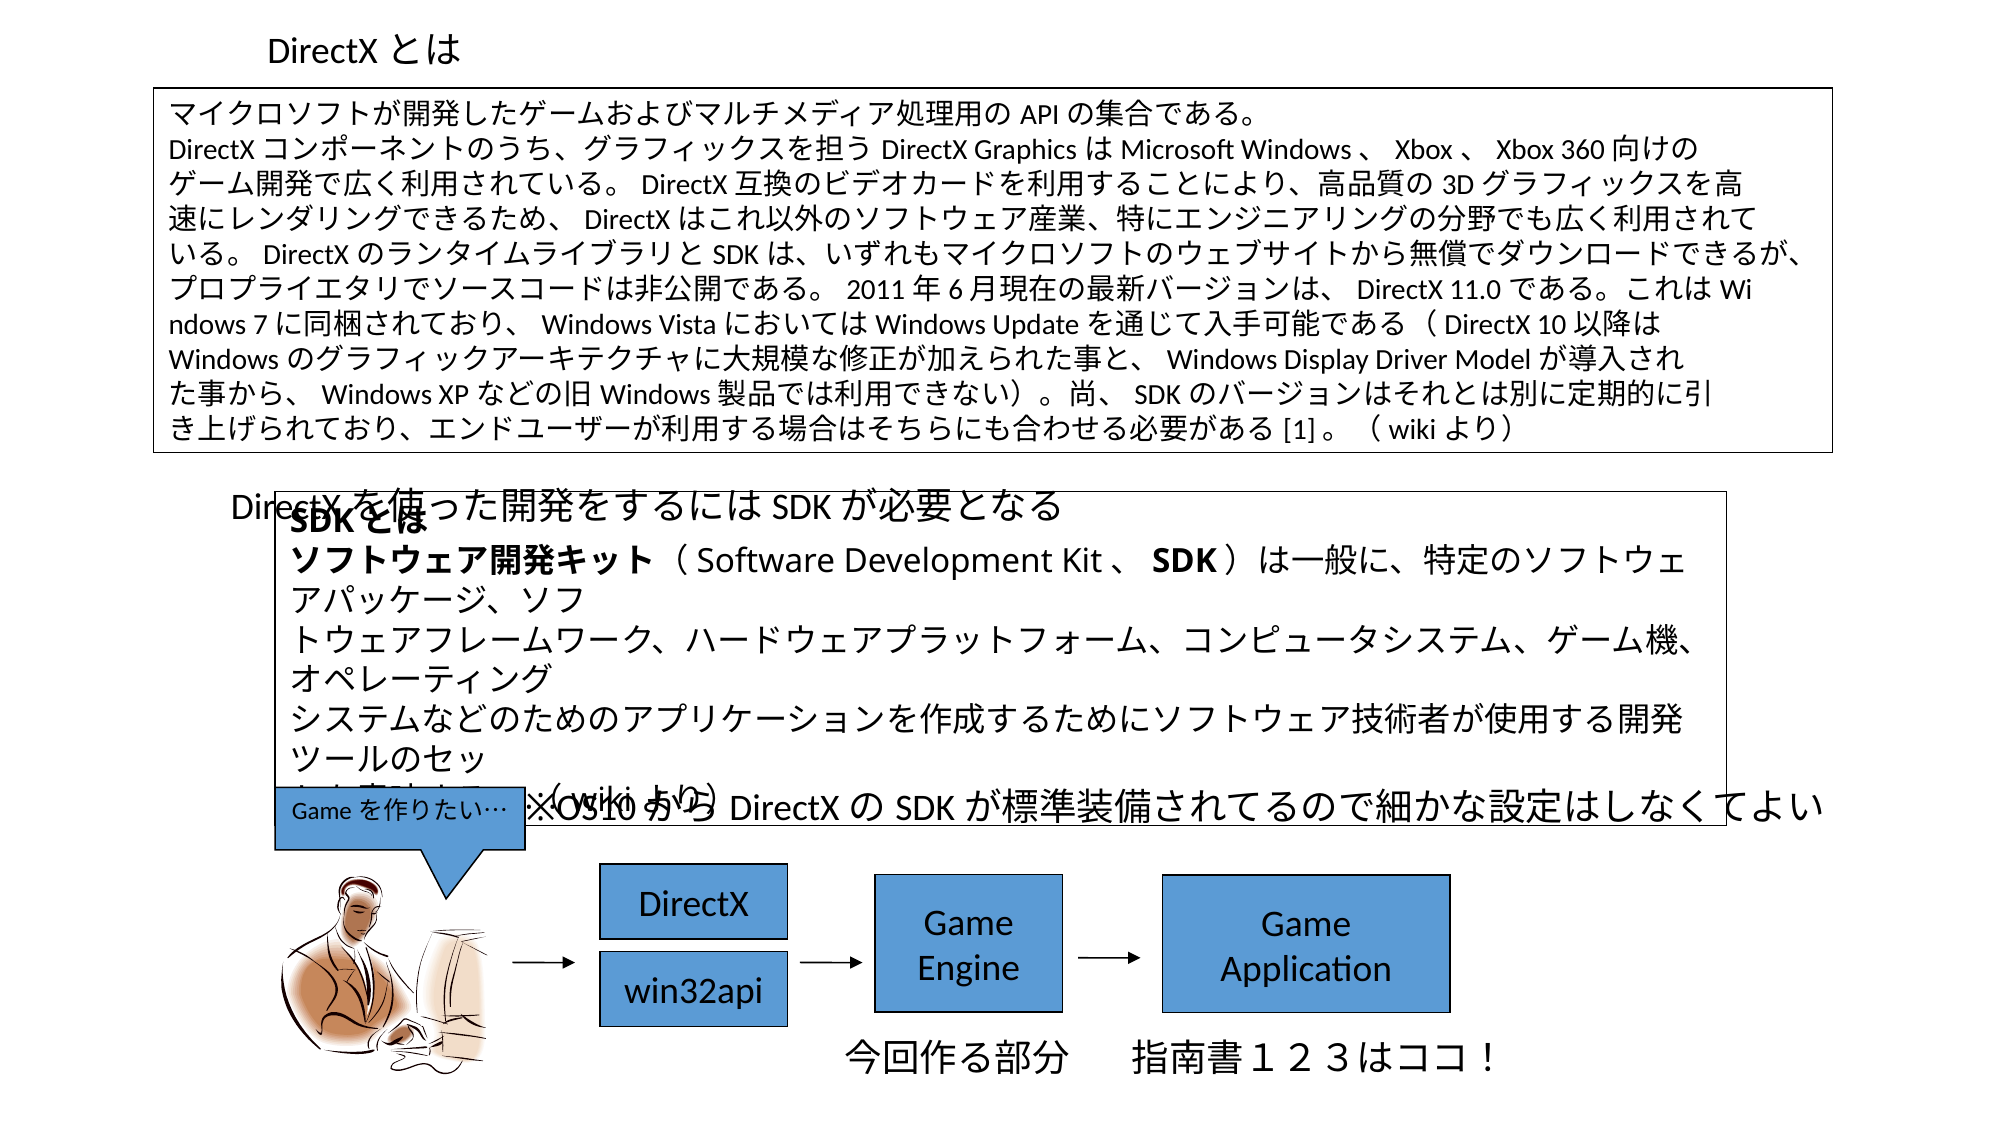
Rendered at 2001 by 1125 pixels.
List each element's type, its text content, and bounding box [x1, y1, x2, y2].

text_box ※OS10からDirectXのSDKが標準装備されてるので細かな設定はしなくてよい [510, 775, 1840, 835]
text_box SDKとは ソフトウェア開発キット（Software Development Kit、SDK）は一般に、特定のソフトウェアパッケージ、ソフ トウェアフレームワーク、ハードウェアプラットフォーム、コンピュータシステム、ゲーム機、オペレーティング システムなどのためのアプリケーションを作成するためにソフトウェア技術者が使用する開発ツールのセッ トを意味する。 （wikiより） [274, 491, 1727, 826]
text_box Gameを作りたい… [275, 787, 526, 874]
text_box DirectX [600, 863, 788, 939]
text_box 指南書１２３はココ！ [1117, 1026, 1522, 1087]
text_box win32api [600, 951, 788, 1027]
text_box [512, 956, 575, 969]
text_box Game Engine [875, 874, 1063, 1012]
text_box マイクロソフトが開発したゲームおよびマルチメディア処理用のAPIの集合である。 DirectXコンポーネントのうち、グラフィックスを担うDirectX GraphicsはMicrosoft Windows、Xbox、Xbox 360向けの ゲーム開発で広く利用されている。DirectX互換のビデオカードを利用することにより、高品質の3Dグラフィックスを高 速にレンダリングできるため、DirectXはこれ以外のソフトウェア産業、特にエンジニアリングの分野でも広く利用されて いる。DirectXのランタイムライブラリとSDKは、いずれもマイクロソフトのウェブサイトから無償でダウンロードできるが、 プロプライエタリでソースコードは非公開である。2011年6月現在の最新バージョンは、DirectX 11.0である。これはWi ndows 7に同梱されており、Windows VistaにおいてはWindows Updateを通じて入手可能である（DirectX 10以降は Windowsのグラフィックアーキテクチャに大規模な修正が加えられた事と、Windows Display Driver Modelが導入され た事から、Windows XPなどの旧Windows製品では利用できない）。尚、SDKのバージョンはそれとは別に定期的に引 き上げられており、エンドユーザーが利用する場合はそちらにも合わせる必要がある[1]。（wikiより） [153, 88, 1833, 453]
text_box 今回作る部分 [830, 1026, 1085, 1087]
picture [274, 874, 488, 1077]
text_box [1078, 951, 1141, 965]
text_box DirectXとは [252, 18, 477, 79]
text_box Game Application [1162, 874, 1450, 1013]
text_box [799, 956, 863, 969]
text_box DirectXを使った開発をするにはSDKが必要となる [216, 474, 1080, 535]
